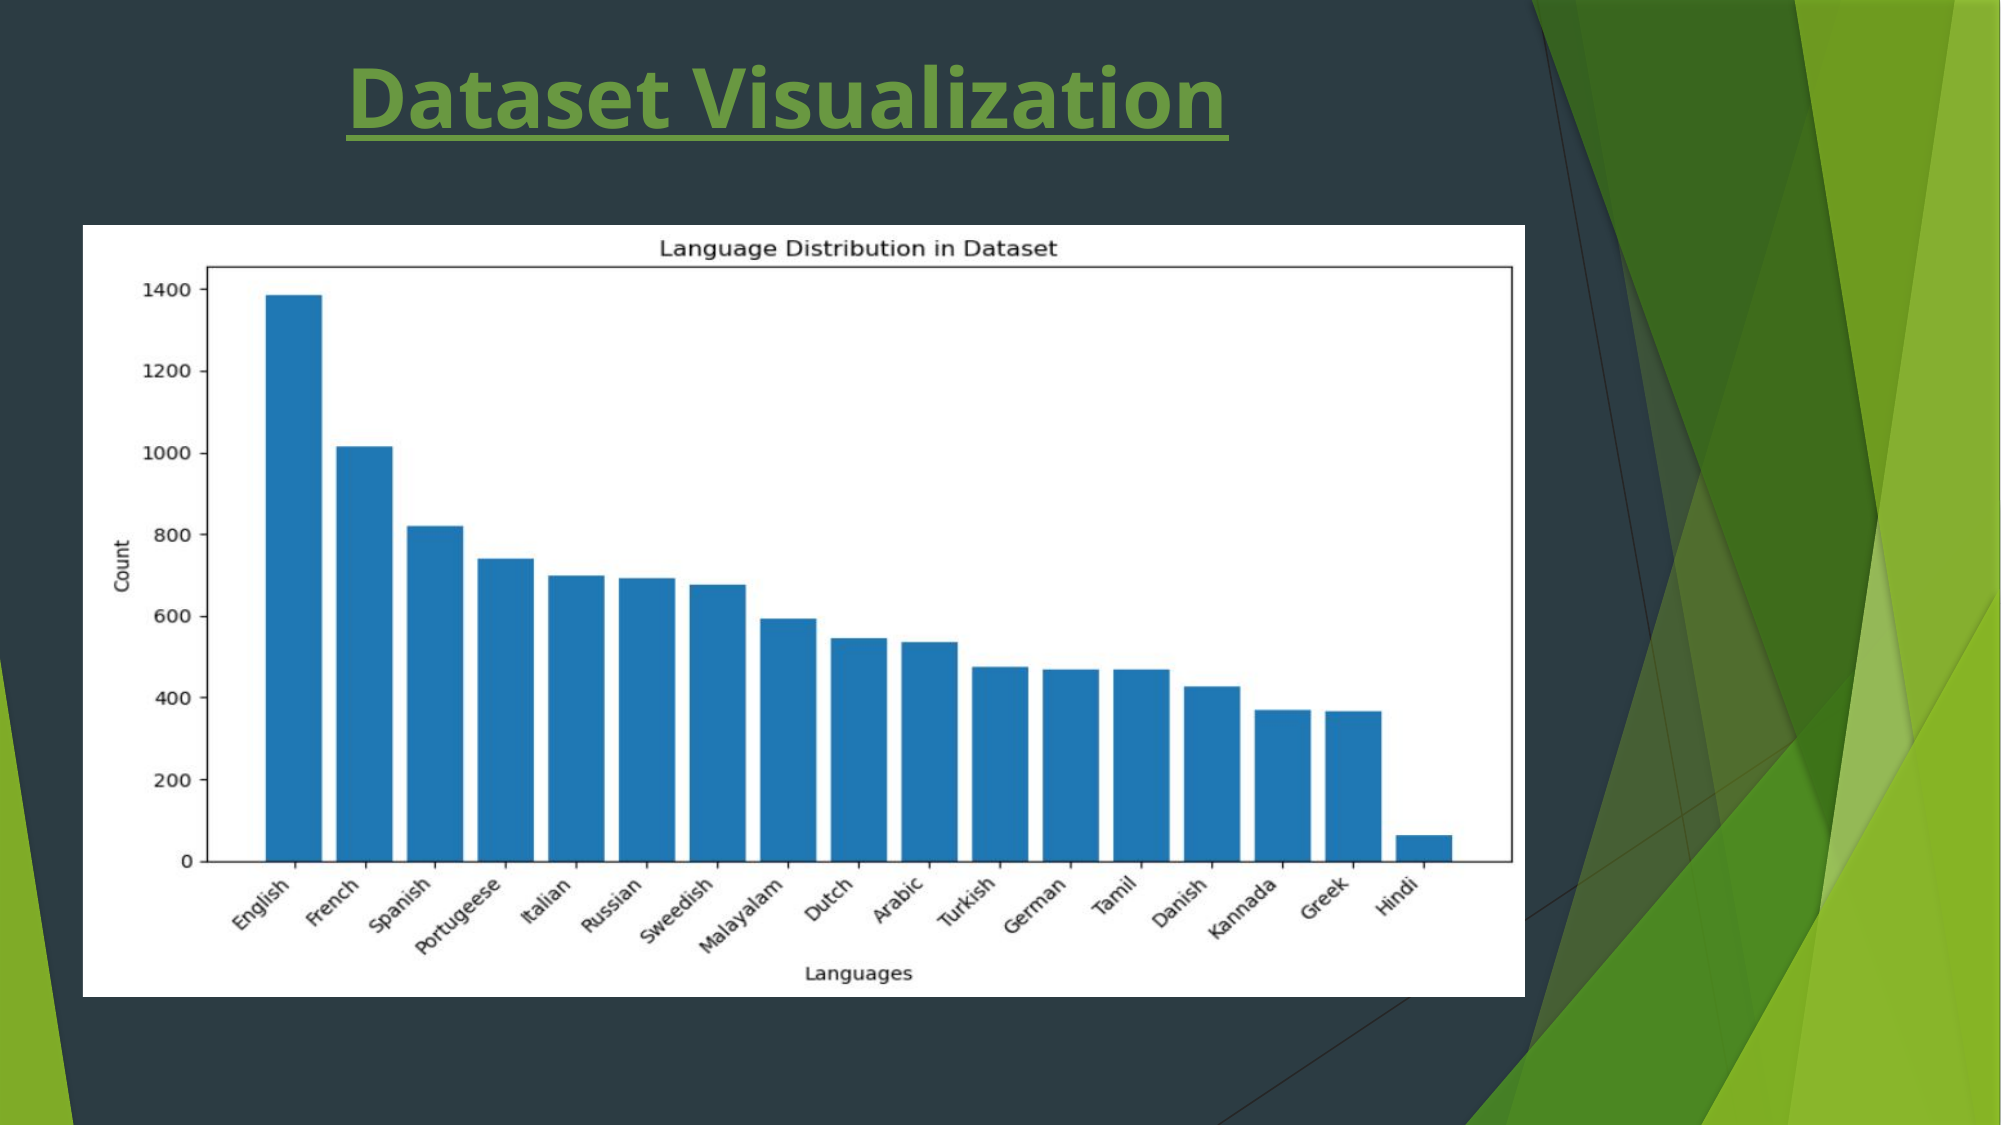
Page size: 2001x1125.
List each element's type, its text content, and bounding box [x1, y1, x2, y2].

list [82, 224, 1526, 997]
title Dataset Visualization [82, 37, 1493, 224]
